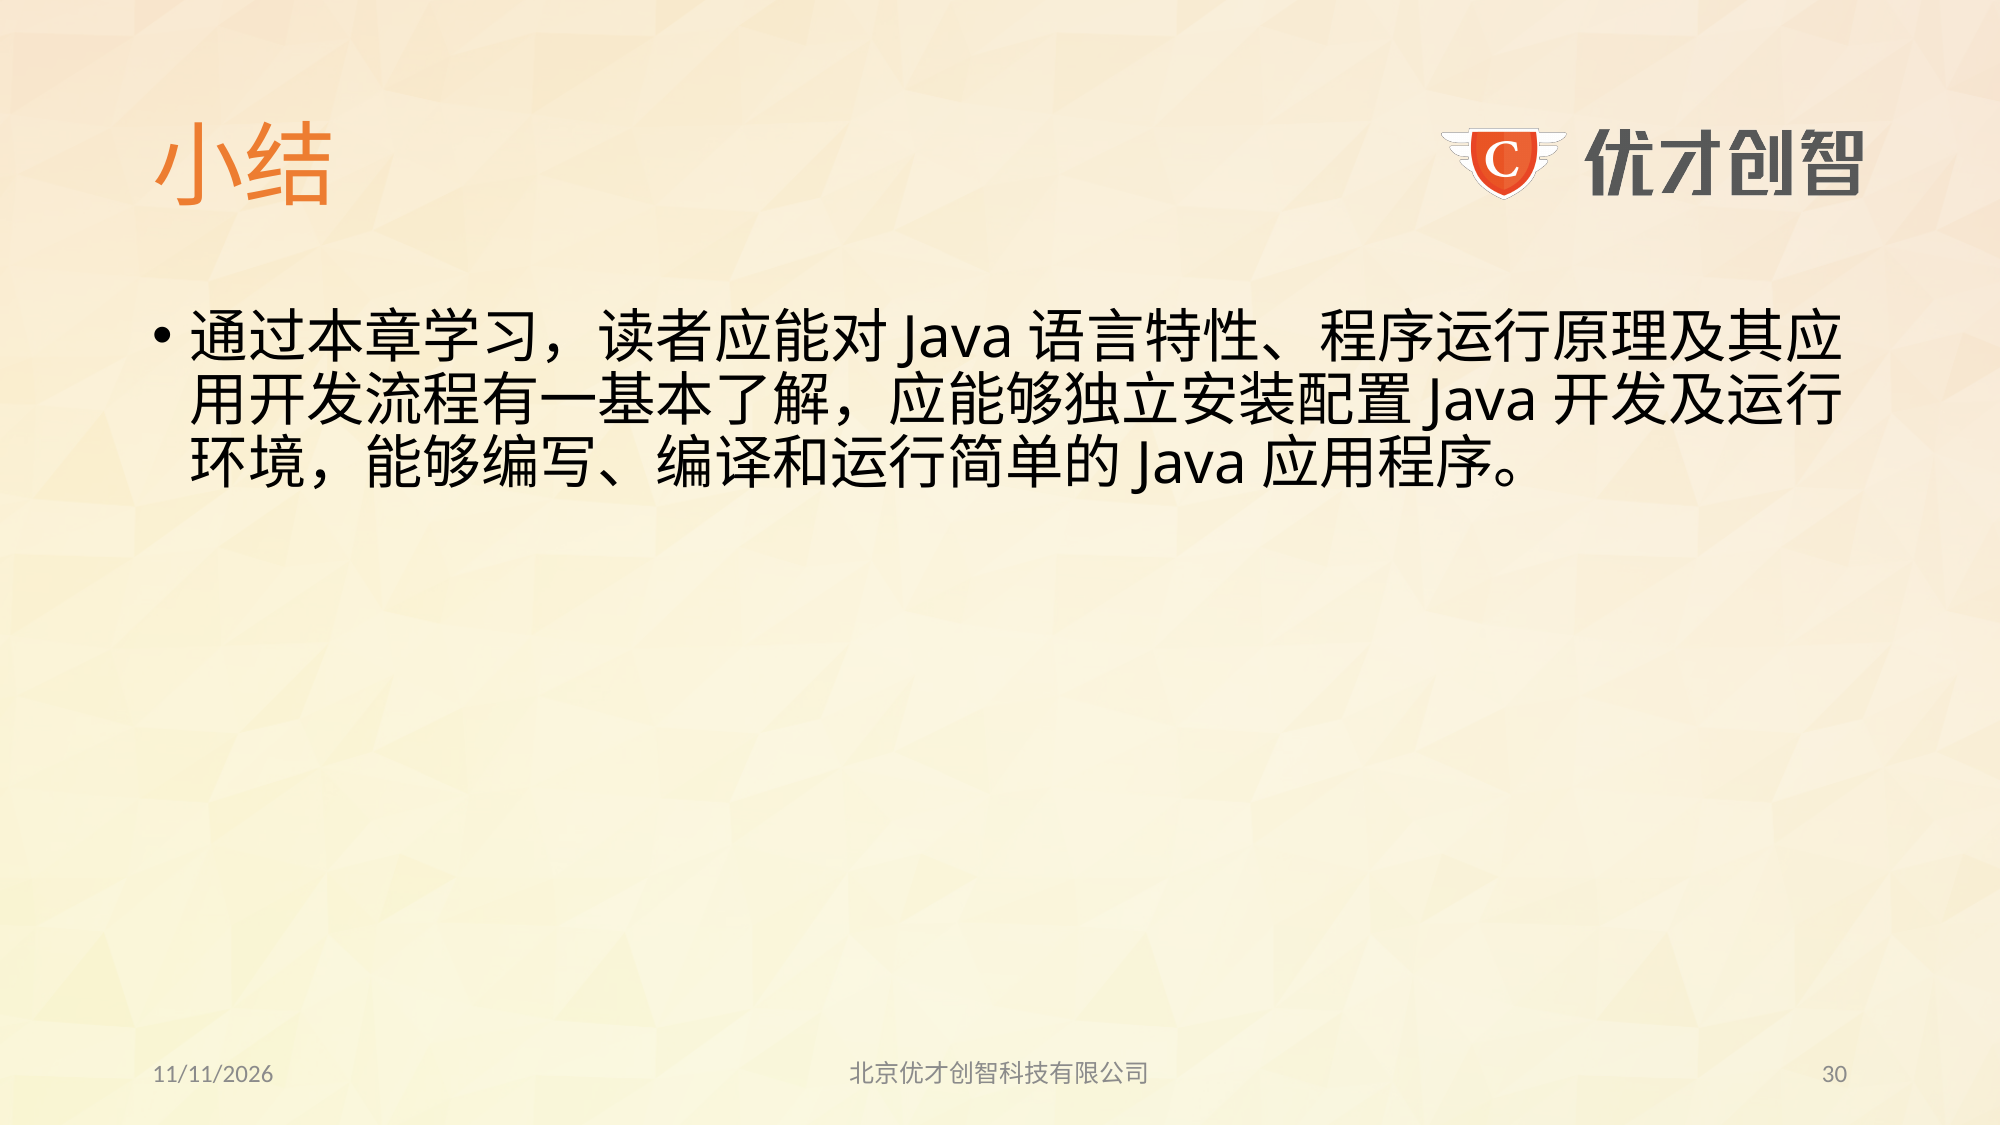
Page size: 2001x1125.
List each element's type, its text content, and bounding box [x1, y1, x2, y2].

picture [1441, 128, 1863, 200]
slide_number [137, 1042, 588, 1103]
list 通过本章学习，读者应能对Java语言特性、程序运行原理及其应用开发流程有一基本了解，应能够独立安装配置Java开发及运行环境，能够编写、编译和运行简单的Java应用程序。 [137, 299, 1863, 1014]
slide_number 29 [1412, 1042, 1863, 1103]
title 小结 [137, 59, 1441, 278]
footer 北京优才创智科技有限公司 [662, 1042, 1338, 1103]
